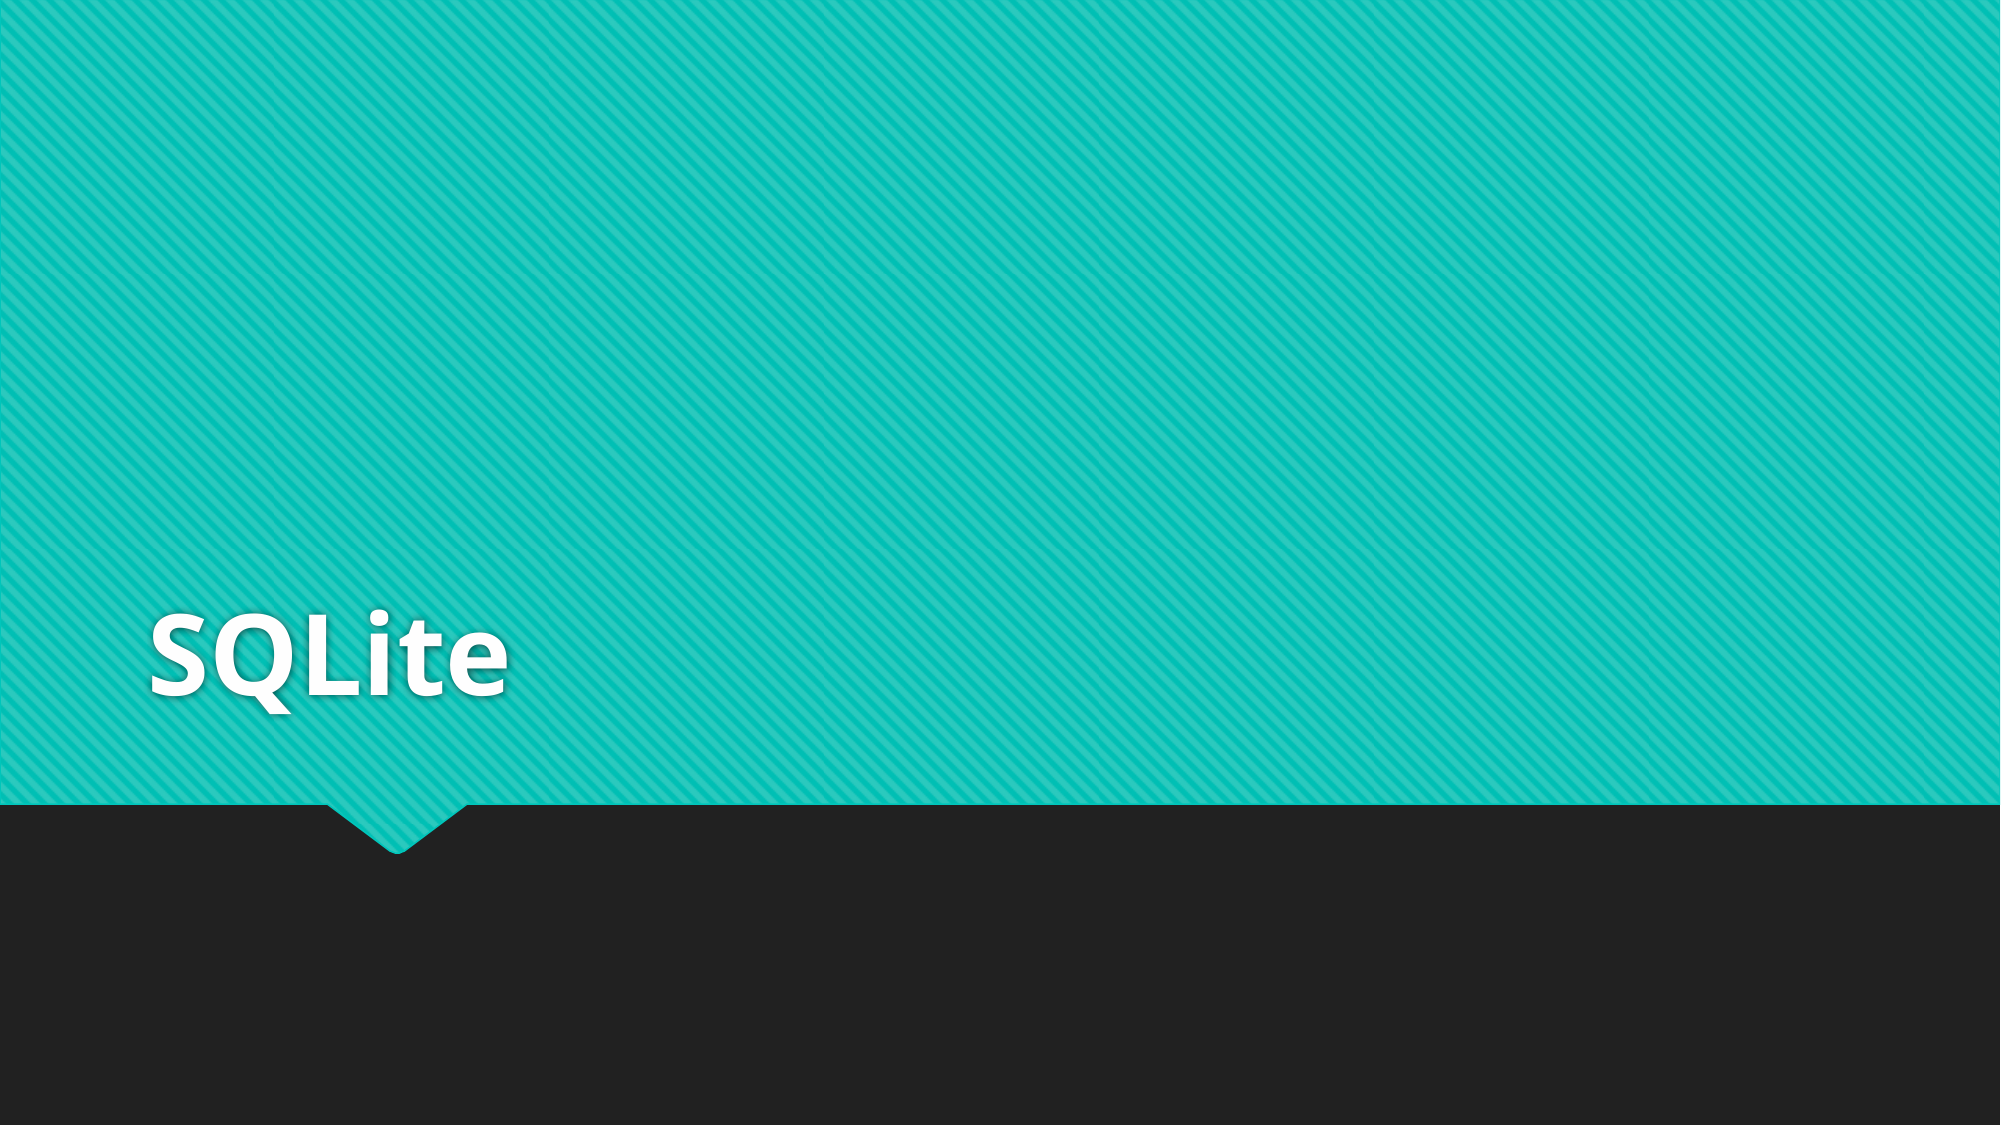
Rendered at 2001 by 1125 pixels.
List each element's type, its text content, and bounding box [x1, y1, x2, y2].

title SQLite [132, 237, 1868, 726]
